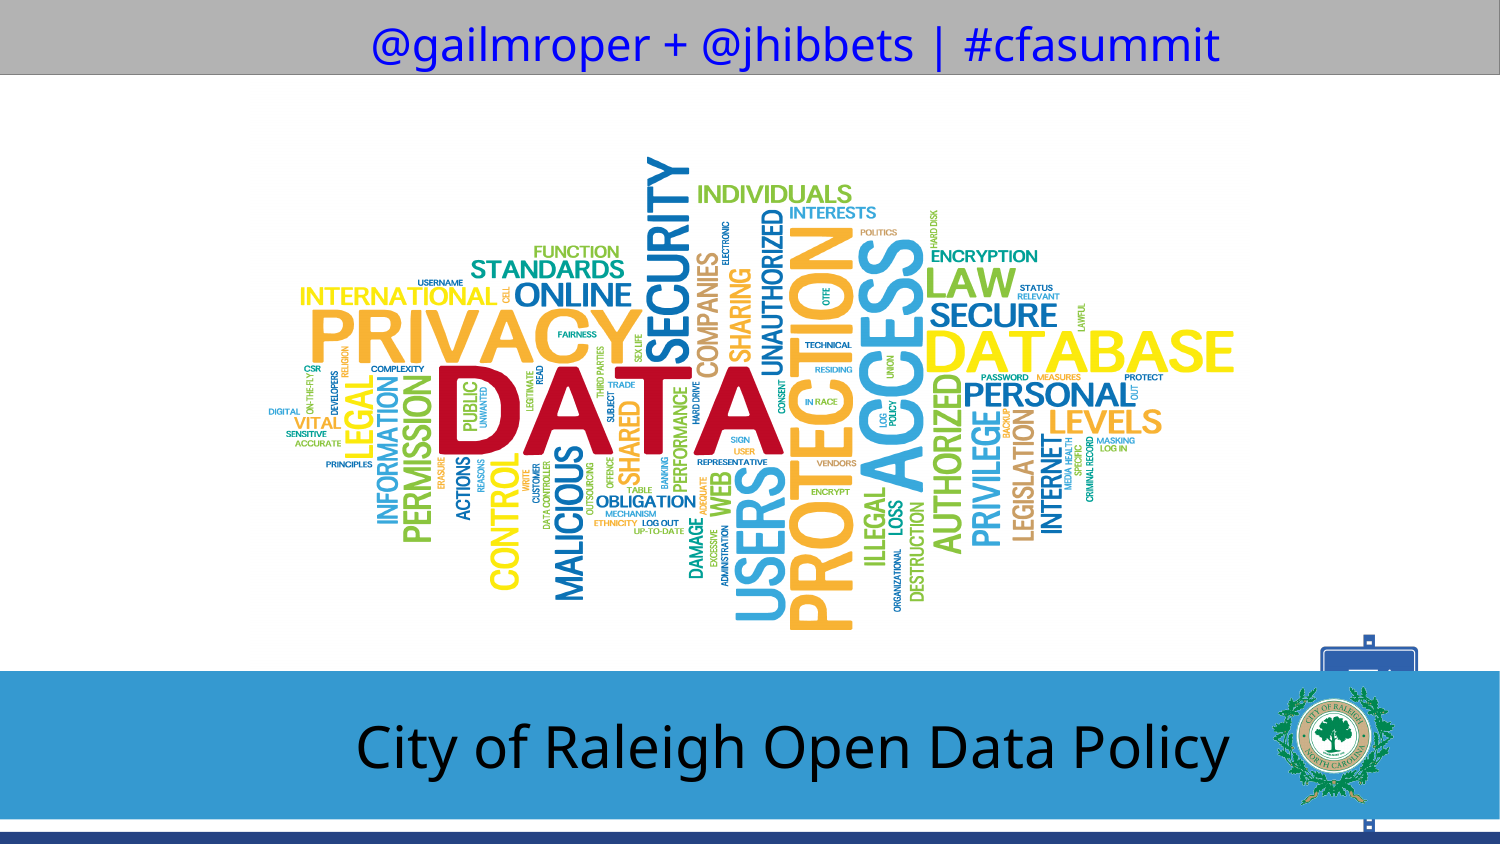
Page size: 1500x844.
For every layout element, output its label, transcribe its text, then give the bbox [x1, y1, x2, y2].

picture [249, 76, 1250, 736]
text_box City of Raleigh Open Data Policy [247, 741, 1245, 788]
picture [1273, 594, 1465, 671]
picture [1273, 820, 1465, 831]
picture [1264, 676, 1402, 814]
text_box [0, 671, 1500, 820]
